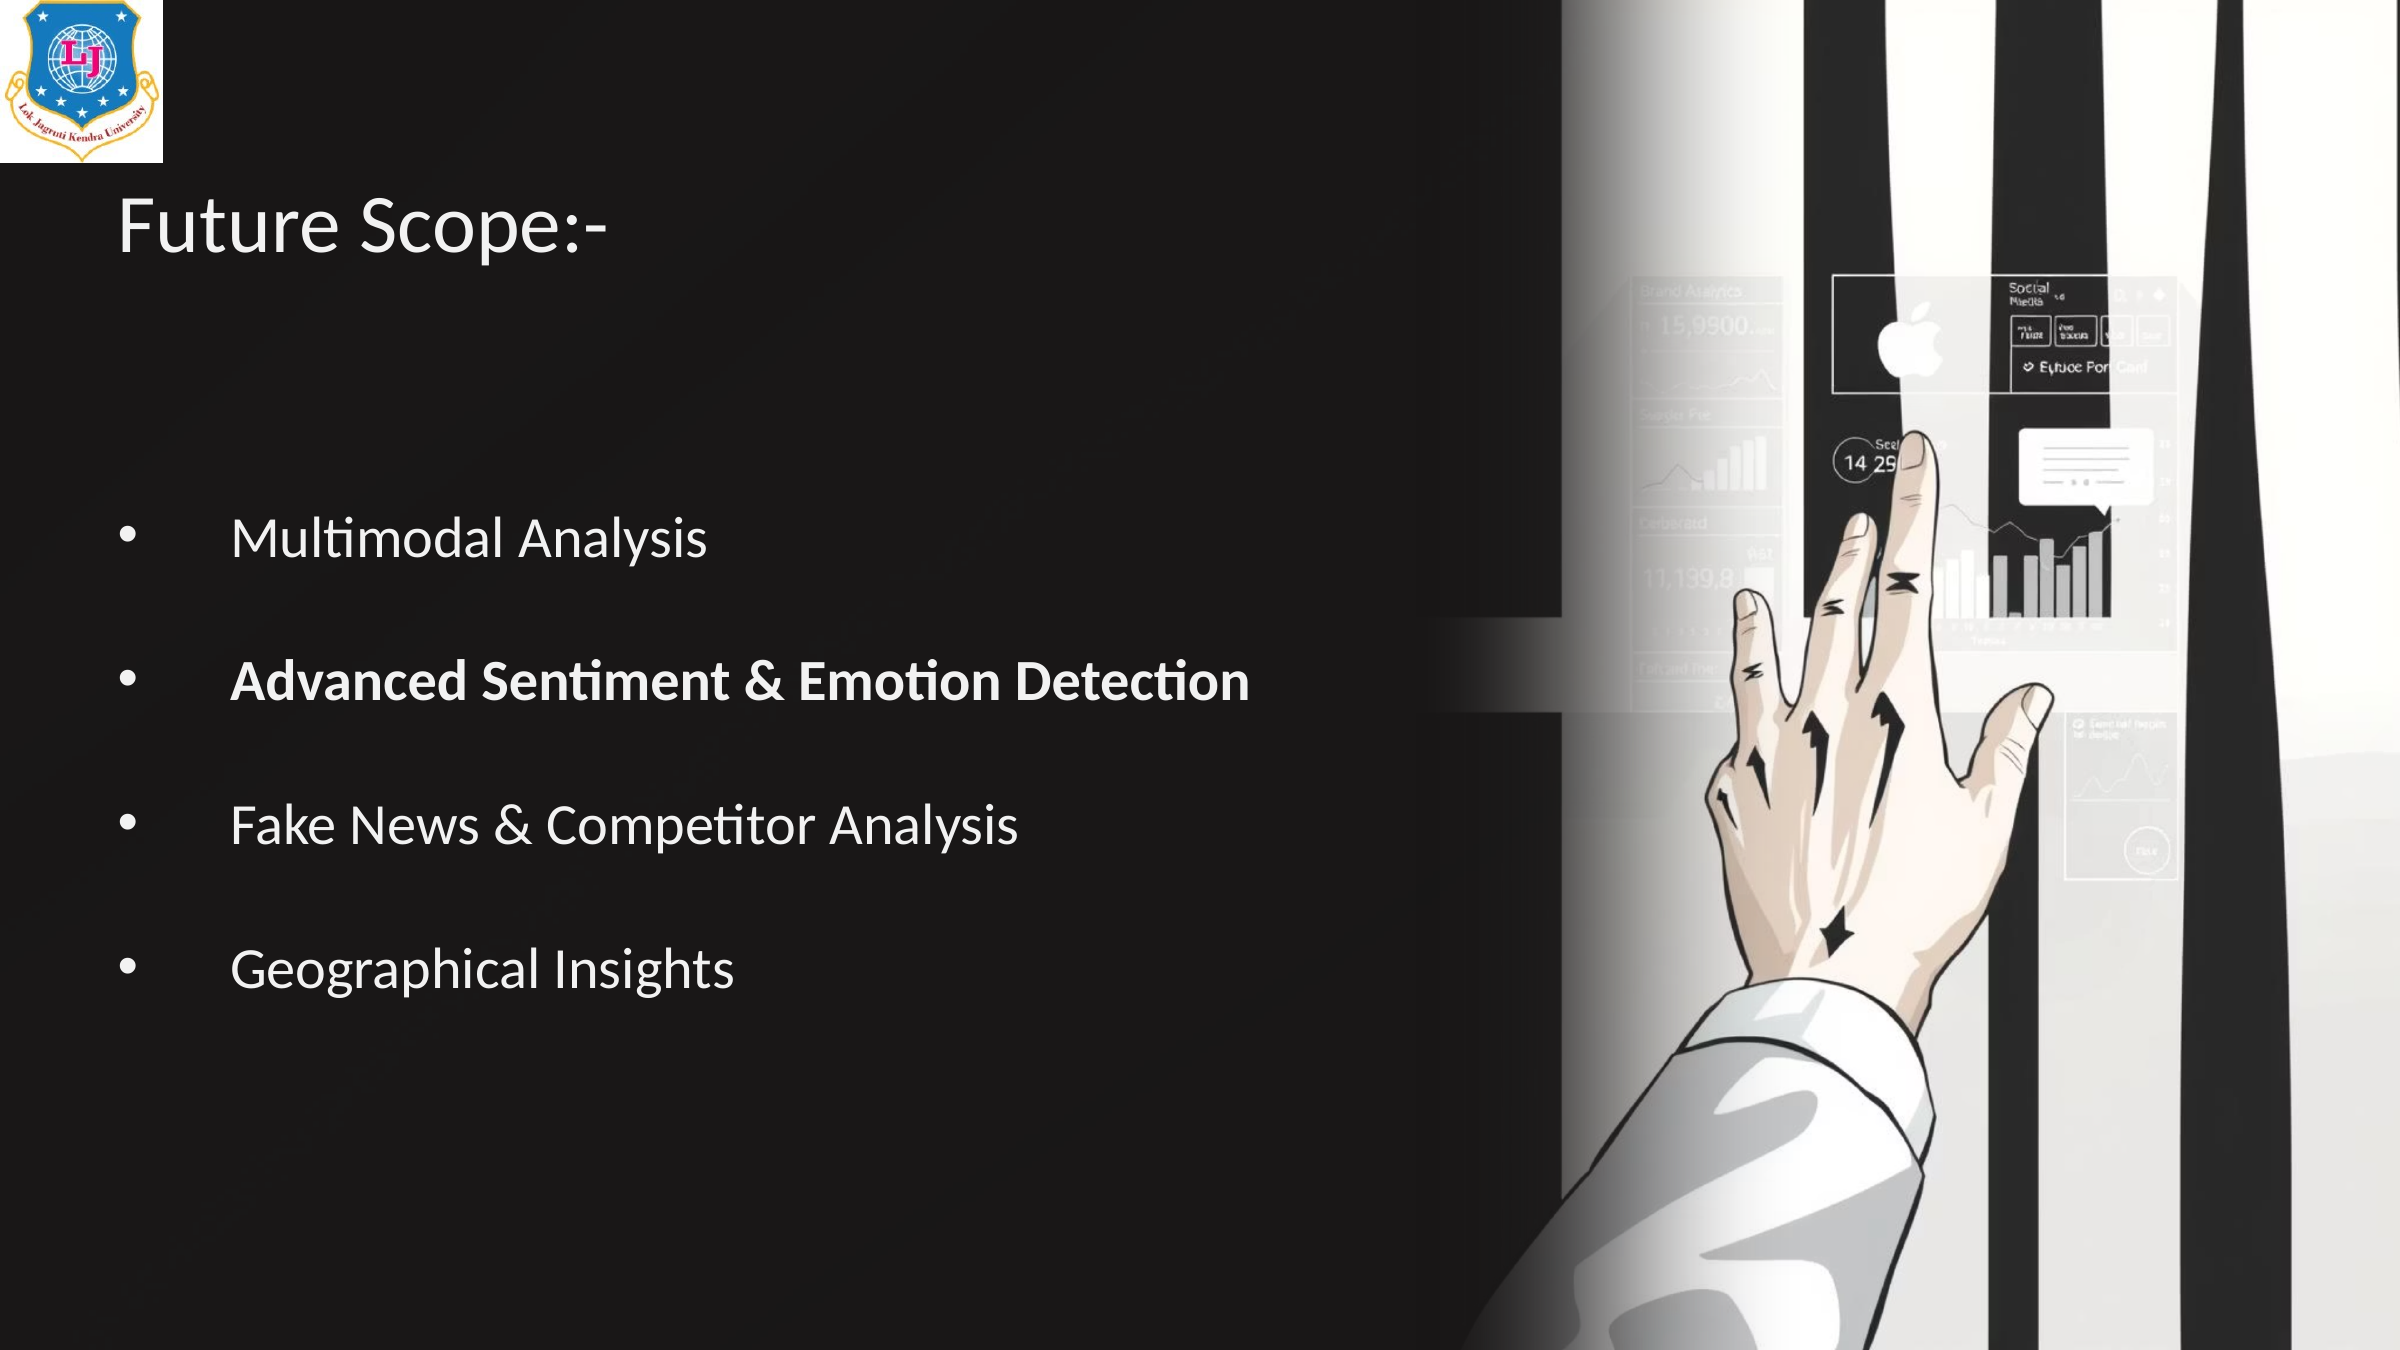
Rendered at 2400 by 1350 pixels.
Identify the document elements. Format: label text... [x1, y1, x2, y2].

text_box Future Scope:- [117, 164, 1383, 375]
text_box Multimodal Analysis Advanced Sentiment & Emotion Detection Fake News & Competitor Analysis Geographical Insights [117, 425, 1383, 1217]
picture [1409, 0, 2400, 1350]
picture [0, 0, 163, 163]
